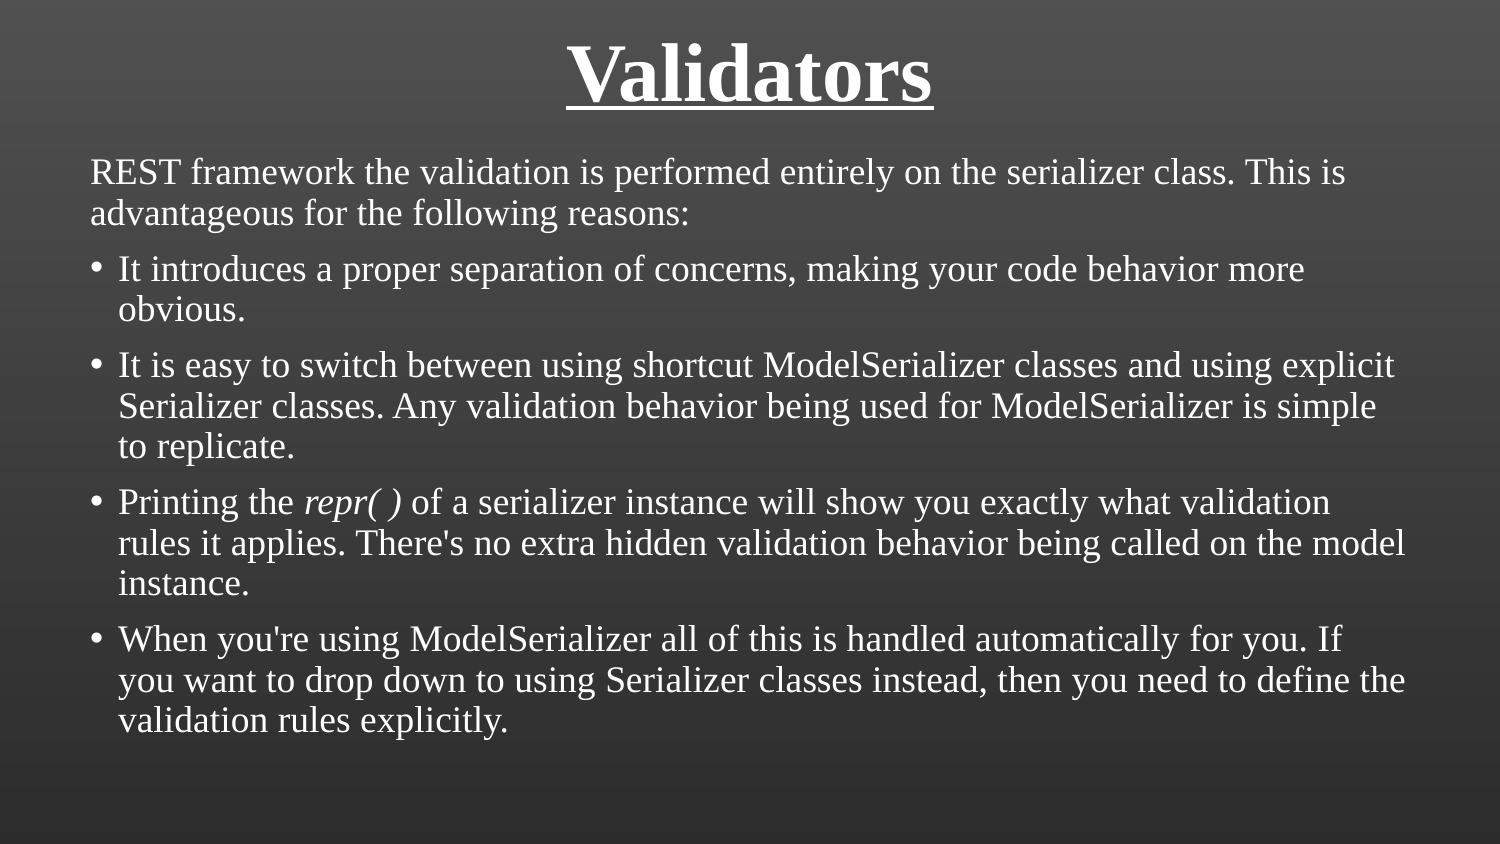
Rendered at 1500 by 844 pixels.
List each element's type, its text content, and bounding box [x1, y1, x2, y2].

list REST framework the validation is performed entirely on the serializer class. This is advantageous for the following reasons: It introduces a proper separation of concerns, making your code behavior more obvious. It is easy to switch between using shortcut ModelSerializer classes and using explicit Serializer classes. Any validation behavior being used for ModelSerializer is simple to replicate. Printing the repr( ) of a serializer instance will show you exactly what validation rules it applies. There's no extra hidden validation behavior being called on the model instance. When you're using ModelSerializer all of this is handled automatically for you. If you want to drop down to using Serializer classes instead, then you need to define the validation rules explicitly. [75, 144, 1425, 810]
title Validators [75, 4, 1425, 144]
